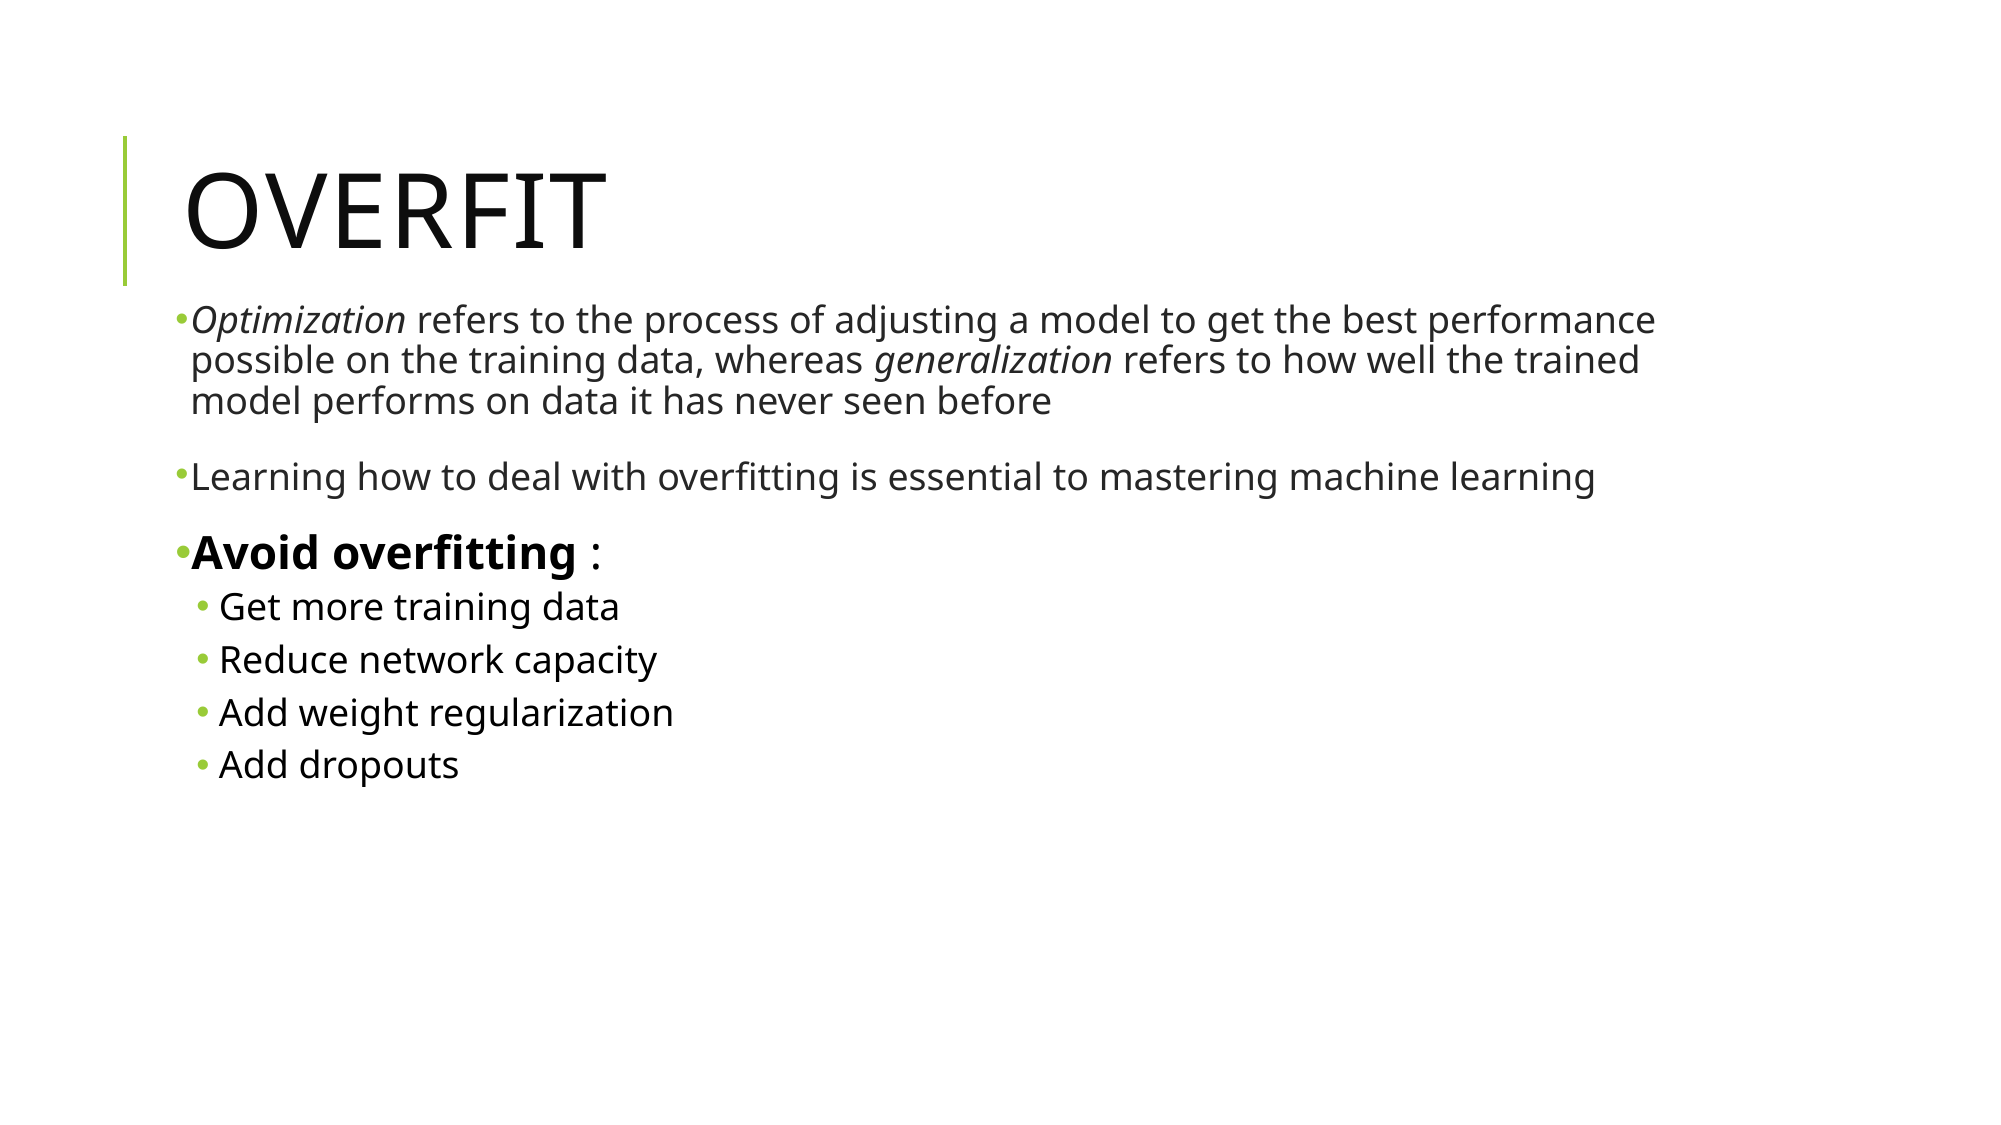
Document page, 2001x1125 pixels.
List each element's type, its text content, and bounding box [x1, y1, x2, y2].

list Optimization refers to the process of adjusting a model to get the best performance possible on the training data, whereas generalization refers to how well the trained model performs on data it has never seen before Learning how to deal with overfitting is essential to mastering machine learning Avoid overfitting : Get more training data Reduce network capacity Add weight regularization Add dropouts [168, 293, 1763, 1035]
title Overfit [168, 96, 1763, 293]
